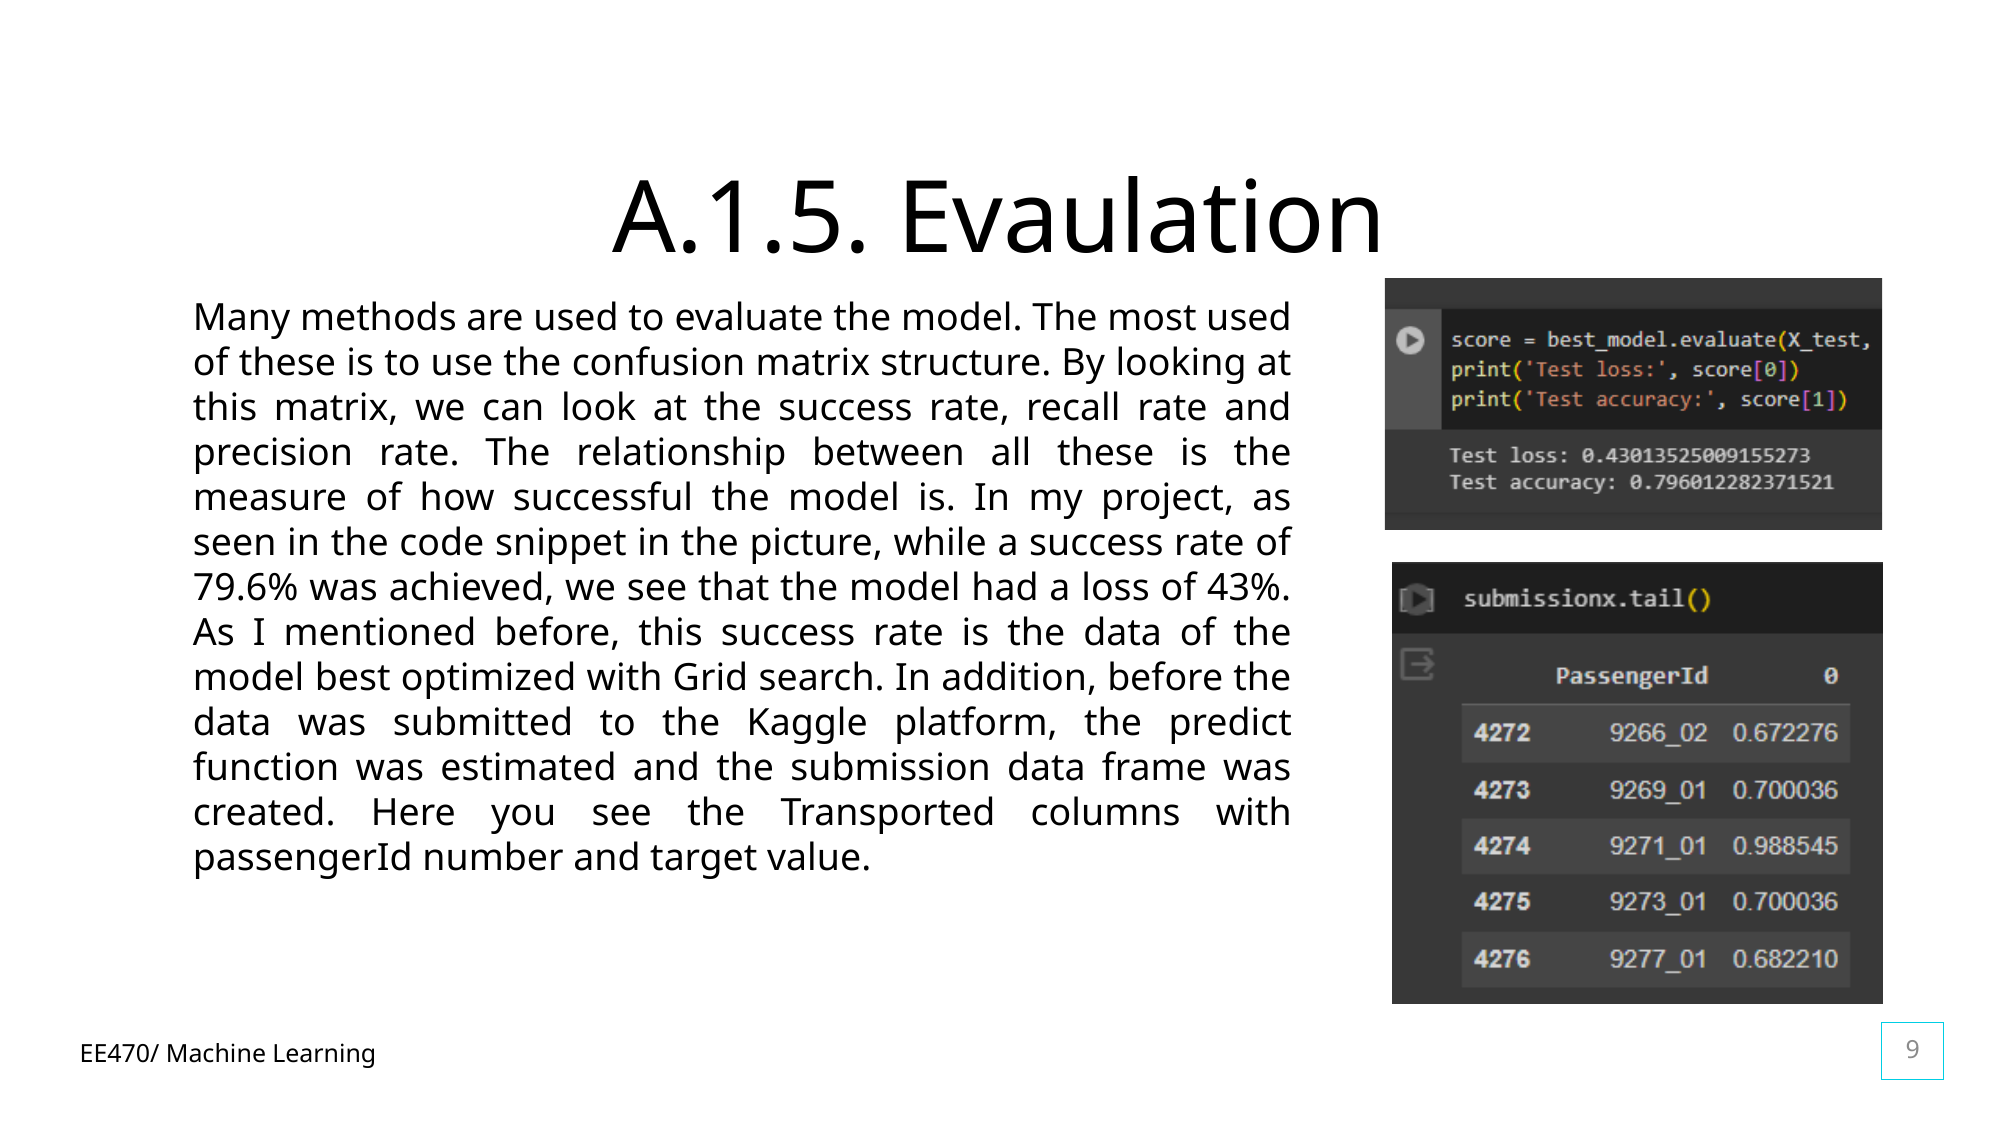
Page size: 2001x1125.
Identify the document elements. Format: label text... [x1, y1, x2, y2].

slide_number 9 [1881, 1022, 1944, 1080]
footer EE470/ Machine Learning [64, 1030, 467, 1076]
text_box Many methods are used to evaluate the model. The most used of these is to use the confusion matrix structure. By looking at this matrix, we can look at the success rate, recall rate and precision rate. The relationship between all these is the measure of how successful the model is. In my project, as seen in the code snippet in the picture, while a success rate of 79.6% was achieved, we see that the model had a loss of 43%. As I mentioned before, this success rate is the data of the model best optimized with Grid search. In addition, before the data was submitted to the Kaggle platform, the predict function was estimated and the submission data frame was created. Here you see the Transported columns with passengerId number and target value. [178, 285, 1308, 886]
picture [1384, 278, 1883, 530]
title A.1.5. Evaulation [62, 62, 1938, 280]
picture [1392, 562, 1883, 1004]
